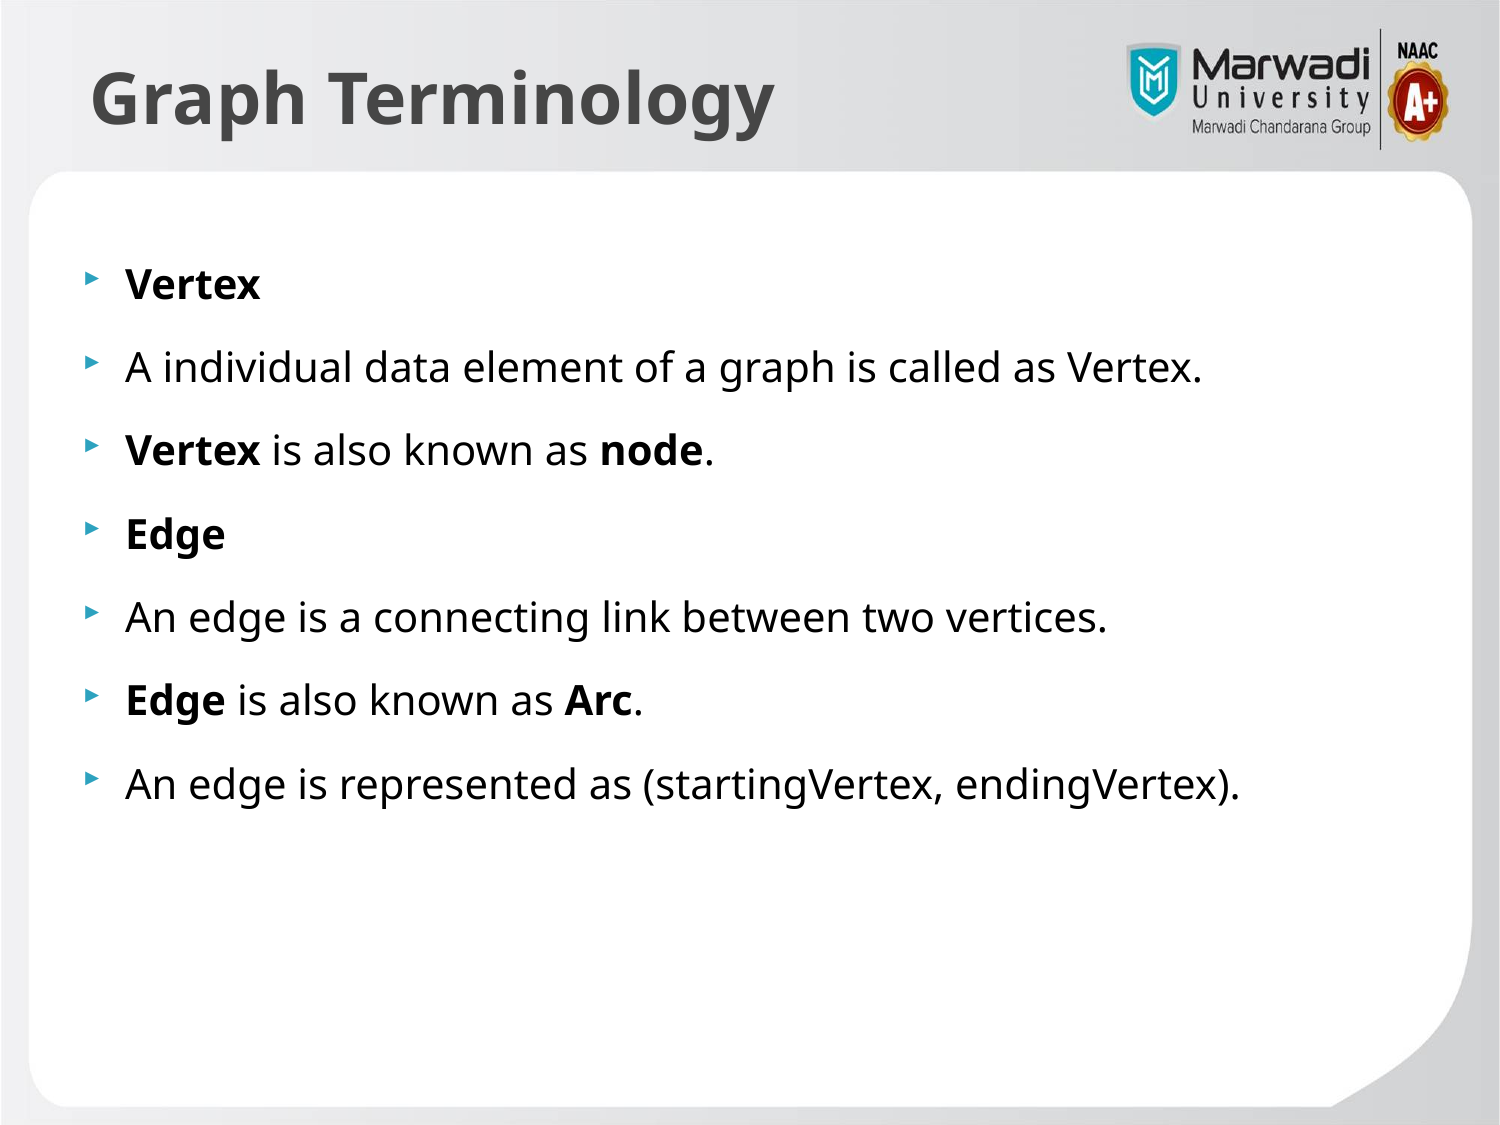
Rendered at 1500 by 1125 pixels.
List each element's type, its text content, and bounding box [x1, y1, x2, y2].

list Vertex A individual data element of a graph is called as Vertex. Vertex is also known as node. Edge An edge is a connecting link between two vertices. Edge is also known as Arc. An edge is represented as (startingVertex, endingVertex). [49, 224, 1401, 1125]
title Graph Terminology [75, 45, 1425, 233]
picture [0, 0, 1500, 1125]
